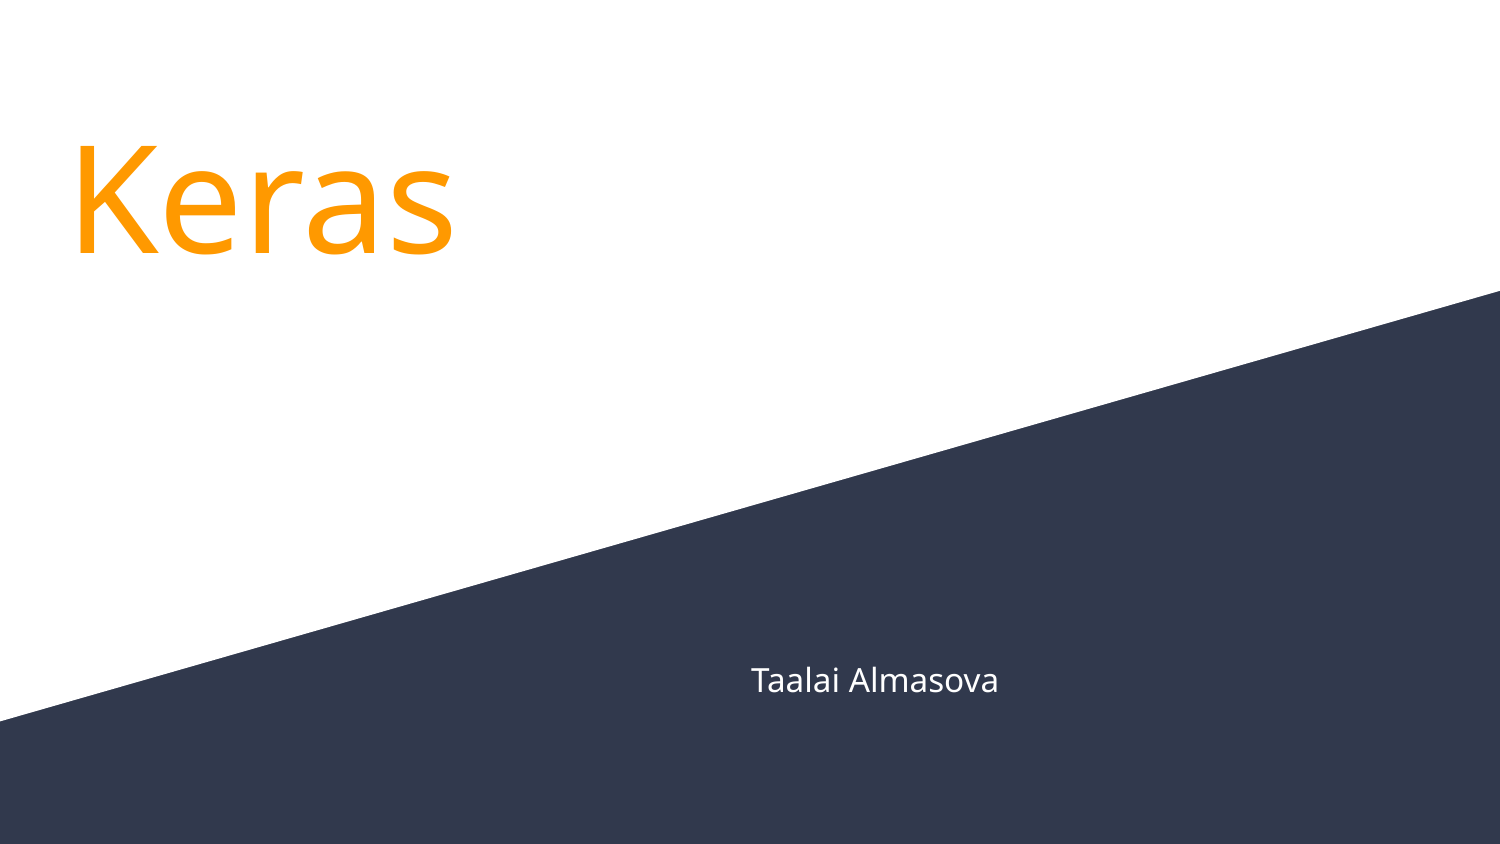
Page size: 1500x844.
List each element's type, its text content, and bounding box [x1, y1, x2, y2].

subtitle Taalai Almasova [736, 643, 1433, 765]
title Keras [51, 88, 1449, 299]
